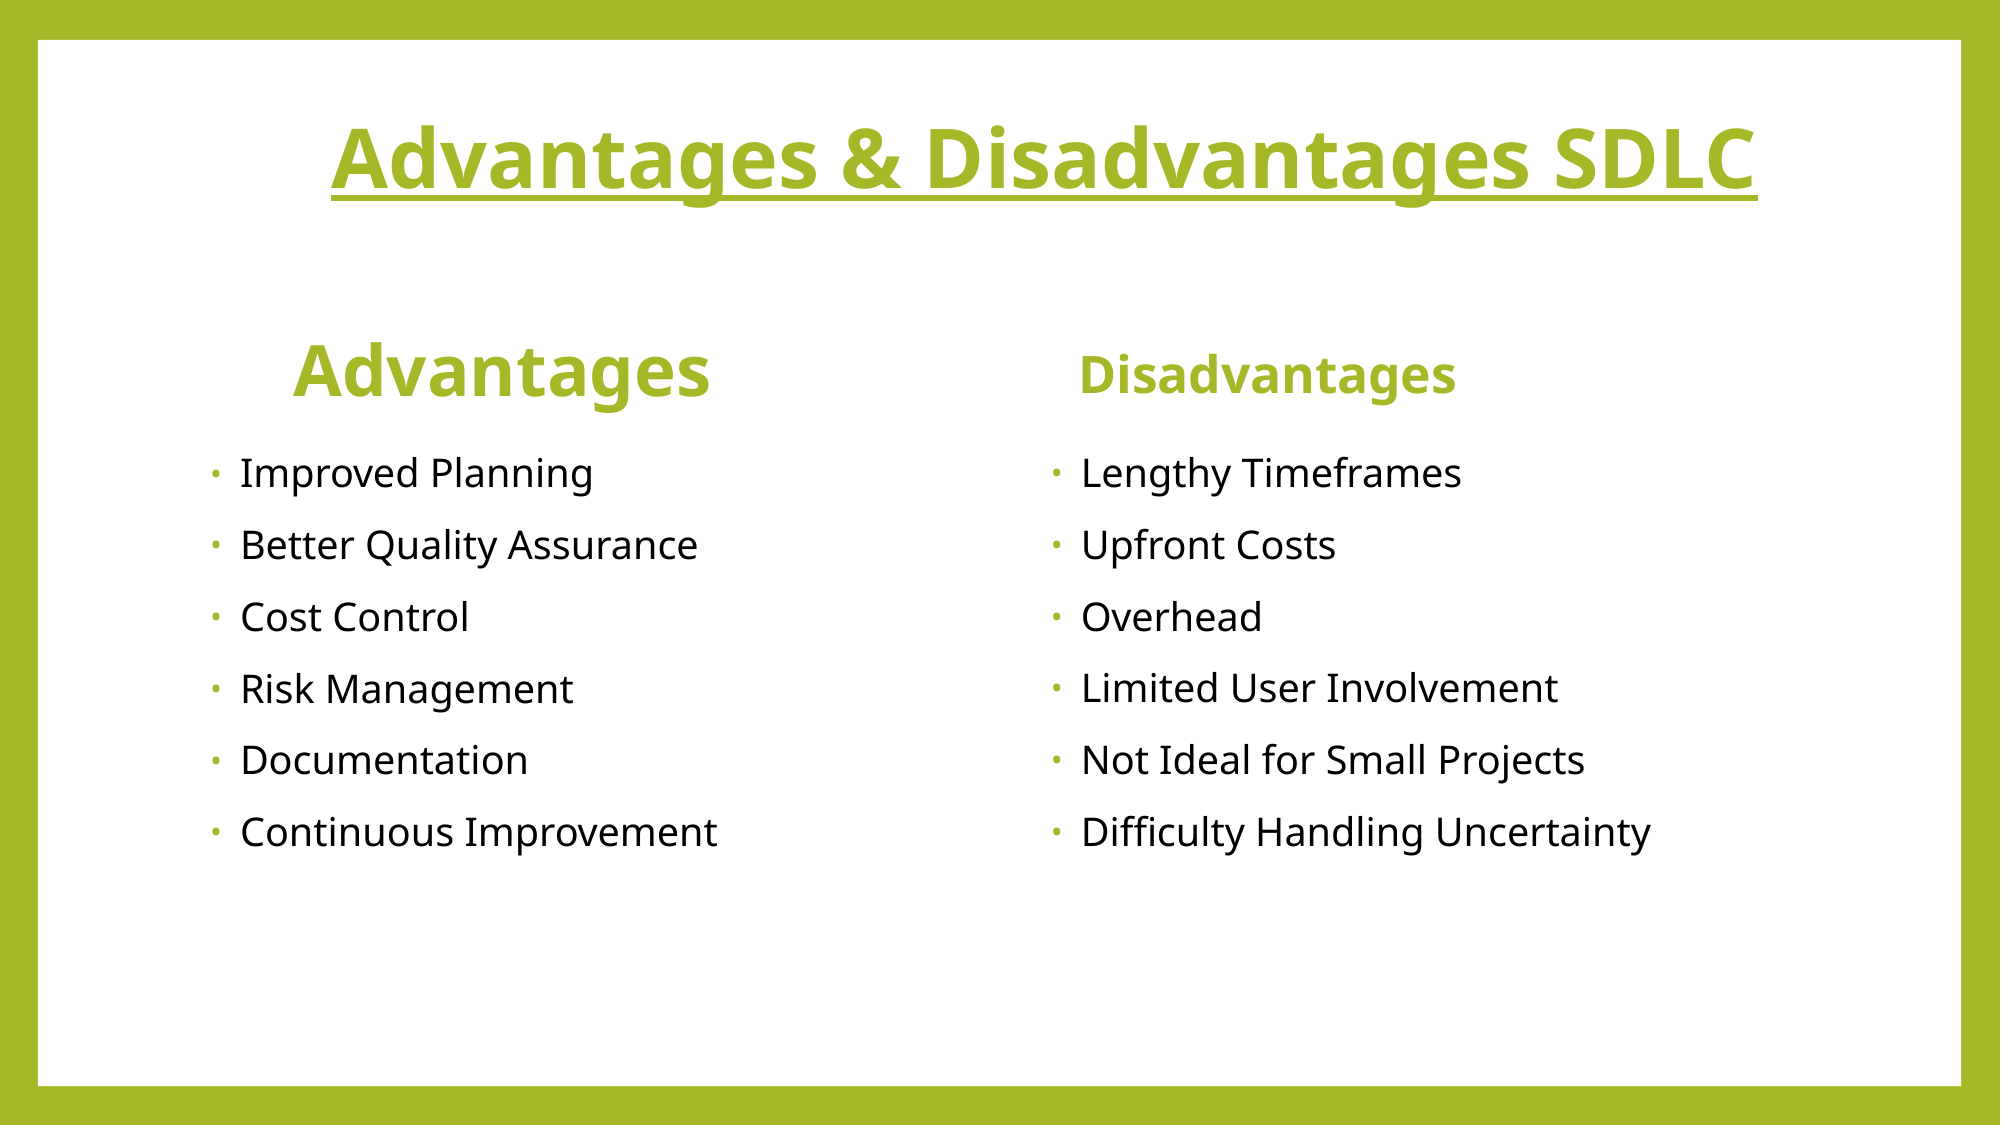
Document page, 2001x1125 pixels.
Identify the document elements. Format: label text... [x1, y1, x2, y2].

list Improved Planning Better Quality Assurance Cost Control Risk Management Documentation Continuous Improvement [187, 446, 968, 1002]
title Advantages & Disadvantages SDLC [187, 99, 1808, 323]
list Lengthy Timeframes Upfront Costs Overhead Limited User Involvement Not Ideal for Small Projects Difficulty Handling Uncertainty [1028, 446, 1809, 1002]
list Disadvantages [1028, 327, 1809, 446]
list Advantages [187, 328, 968, 446]
